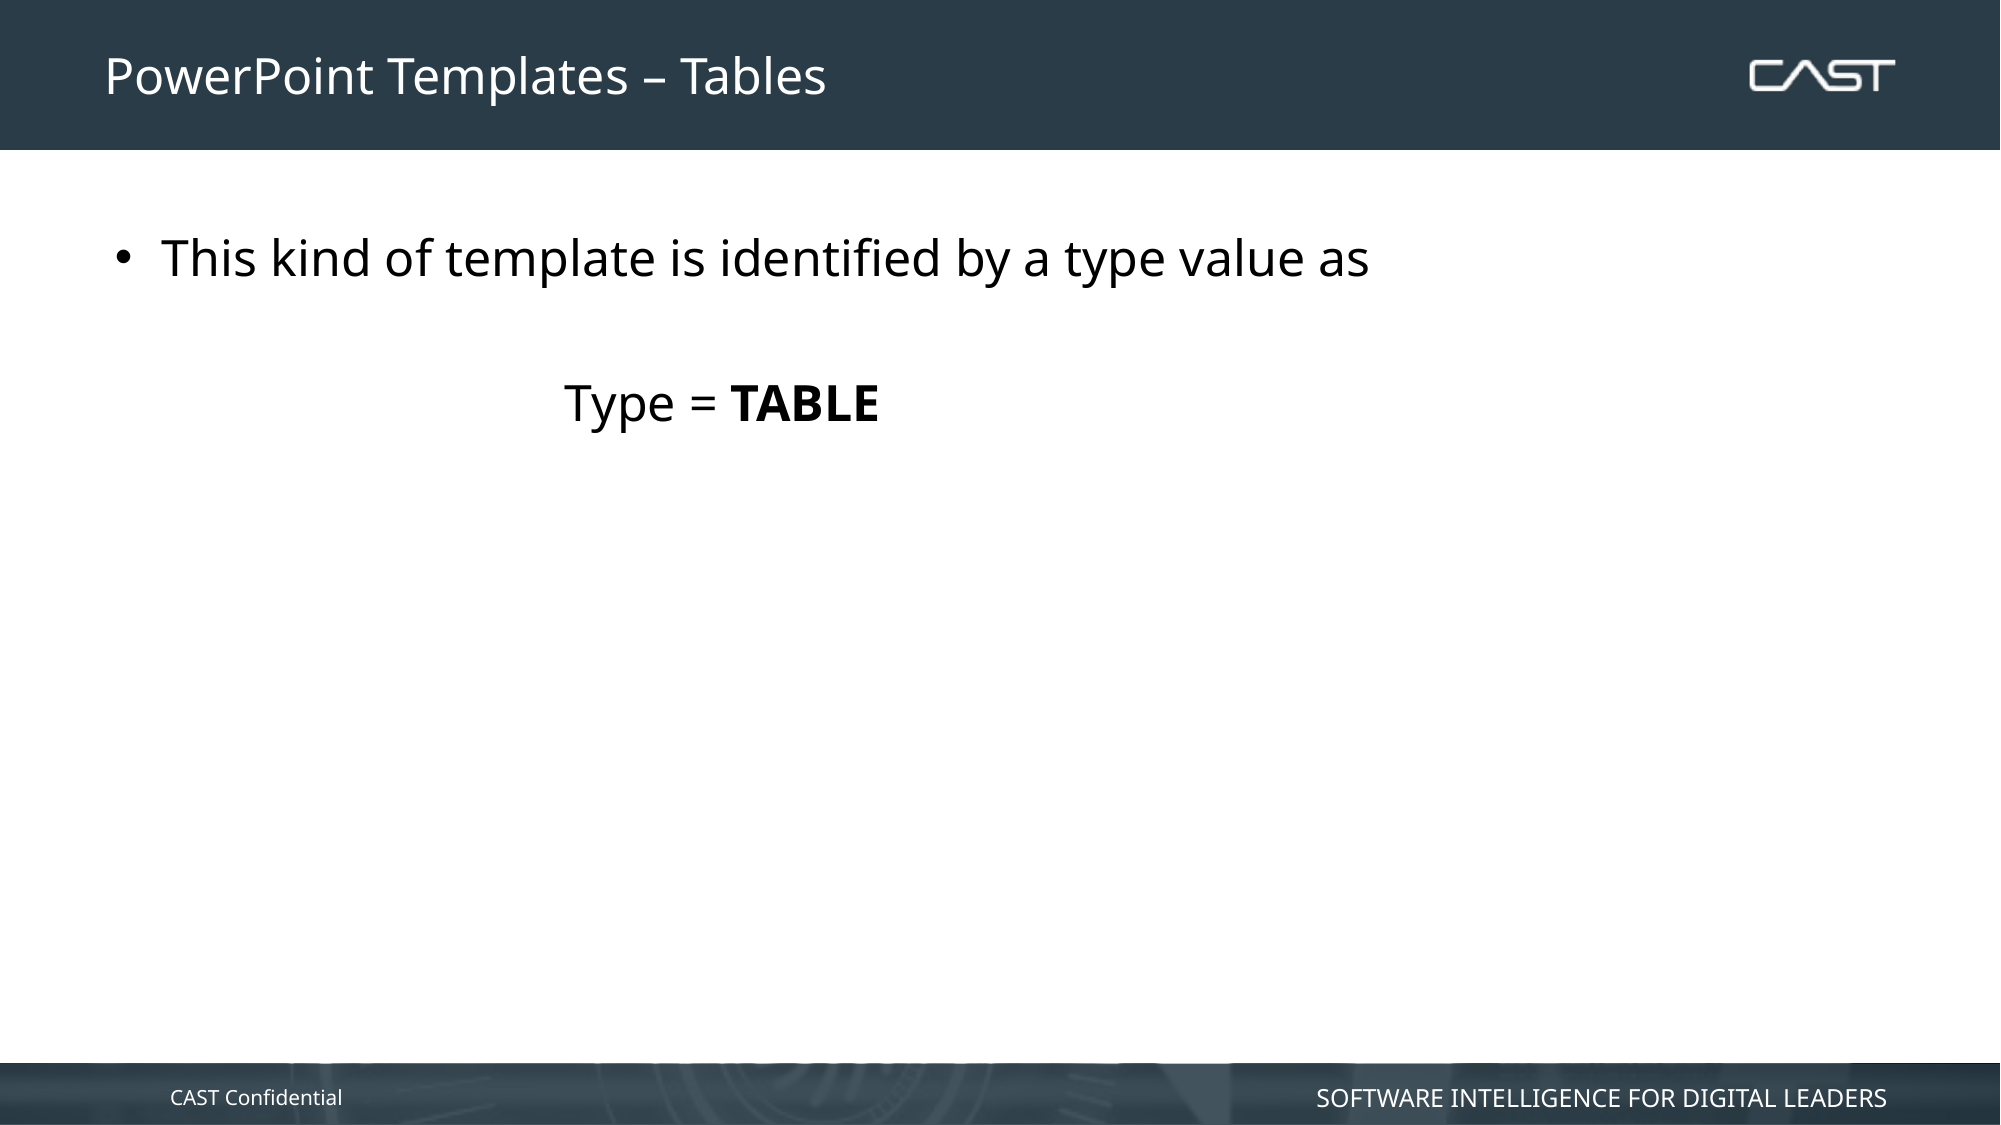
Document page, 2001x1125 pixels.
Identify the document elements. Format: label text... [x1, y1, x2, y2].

title PowerPoint Templates – Tables [89, 6, 1527, 150]
picture [1733, 43, 1911, 107]
list This kind of template is identified by a type value as Type = TABLE [99, 218, 1900, 1013]
